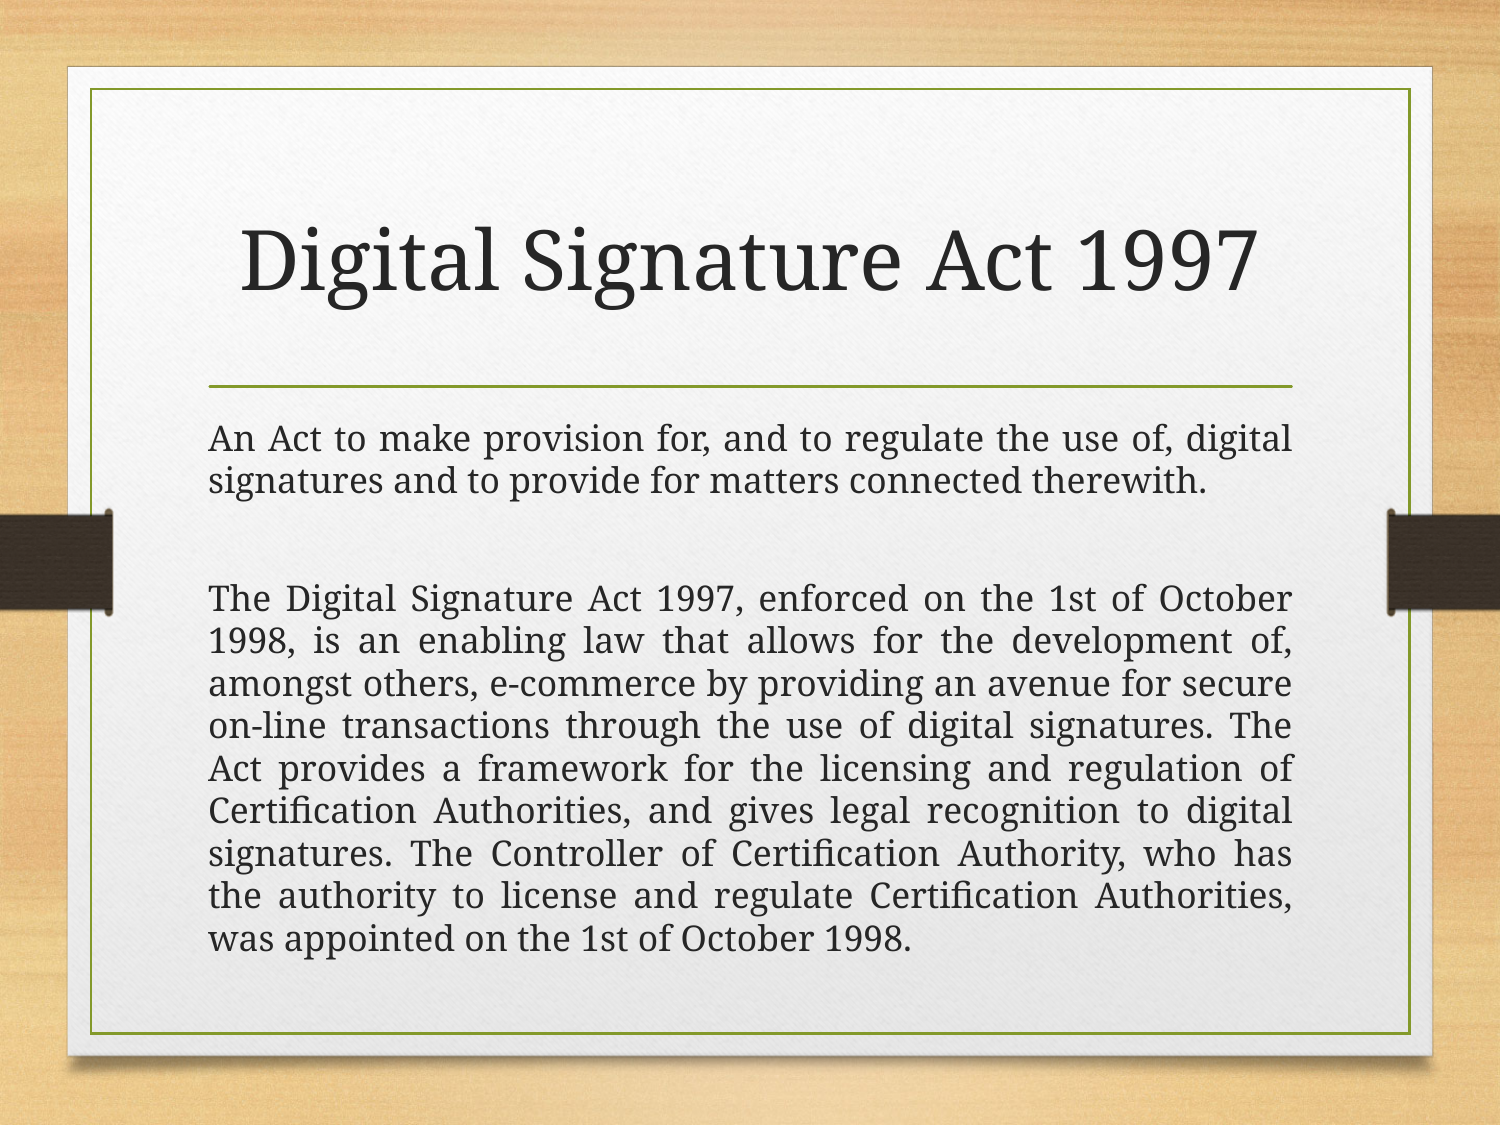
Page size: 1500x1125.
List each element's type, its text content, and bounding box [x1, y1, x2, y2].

title Digital Signature Act 1997 [193, 150, 1309, 365]
picture [0, 0, 1500, 1125]
list An Act to make provision for, and to regulate the use of, digital signatures and to provide for matters connected therewith. The Digital Signature Act 1997, enforced on the 1st of October 1998, is an enabling law that allows for the development of, amongst others, e-commerce by providing an avenue for secure on-line transactions through the use of digital signatures. The Act provides a framework for the licensing and regulation of Certification Authorities, and gives legal recognition to digital signatures. The Controller of Certification Authority, who has the authority to license and regulate Certification Authorities, was appointed on the 1st of October 1998. [193, 408, 1309, 974]
